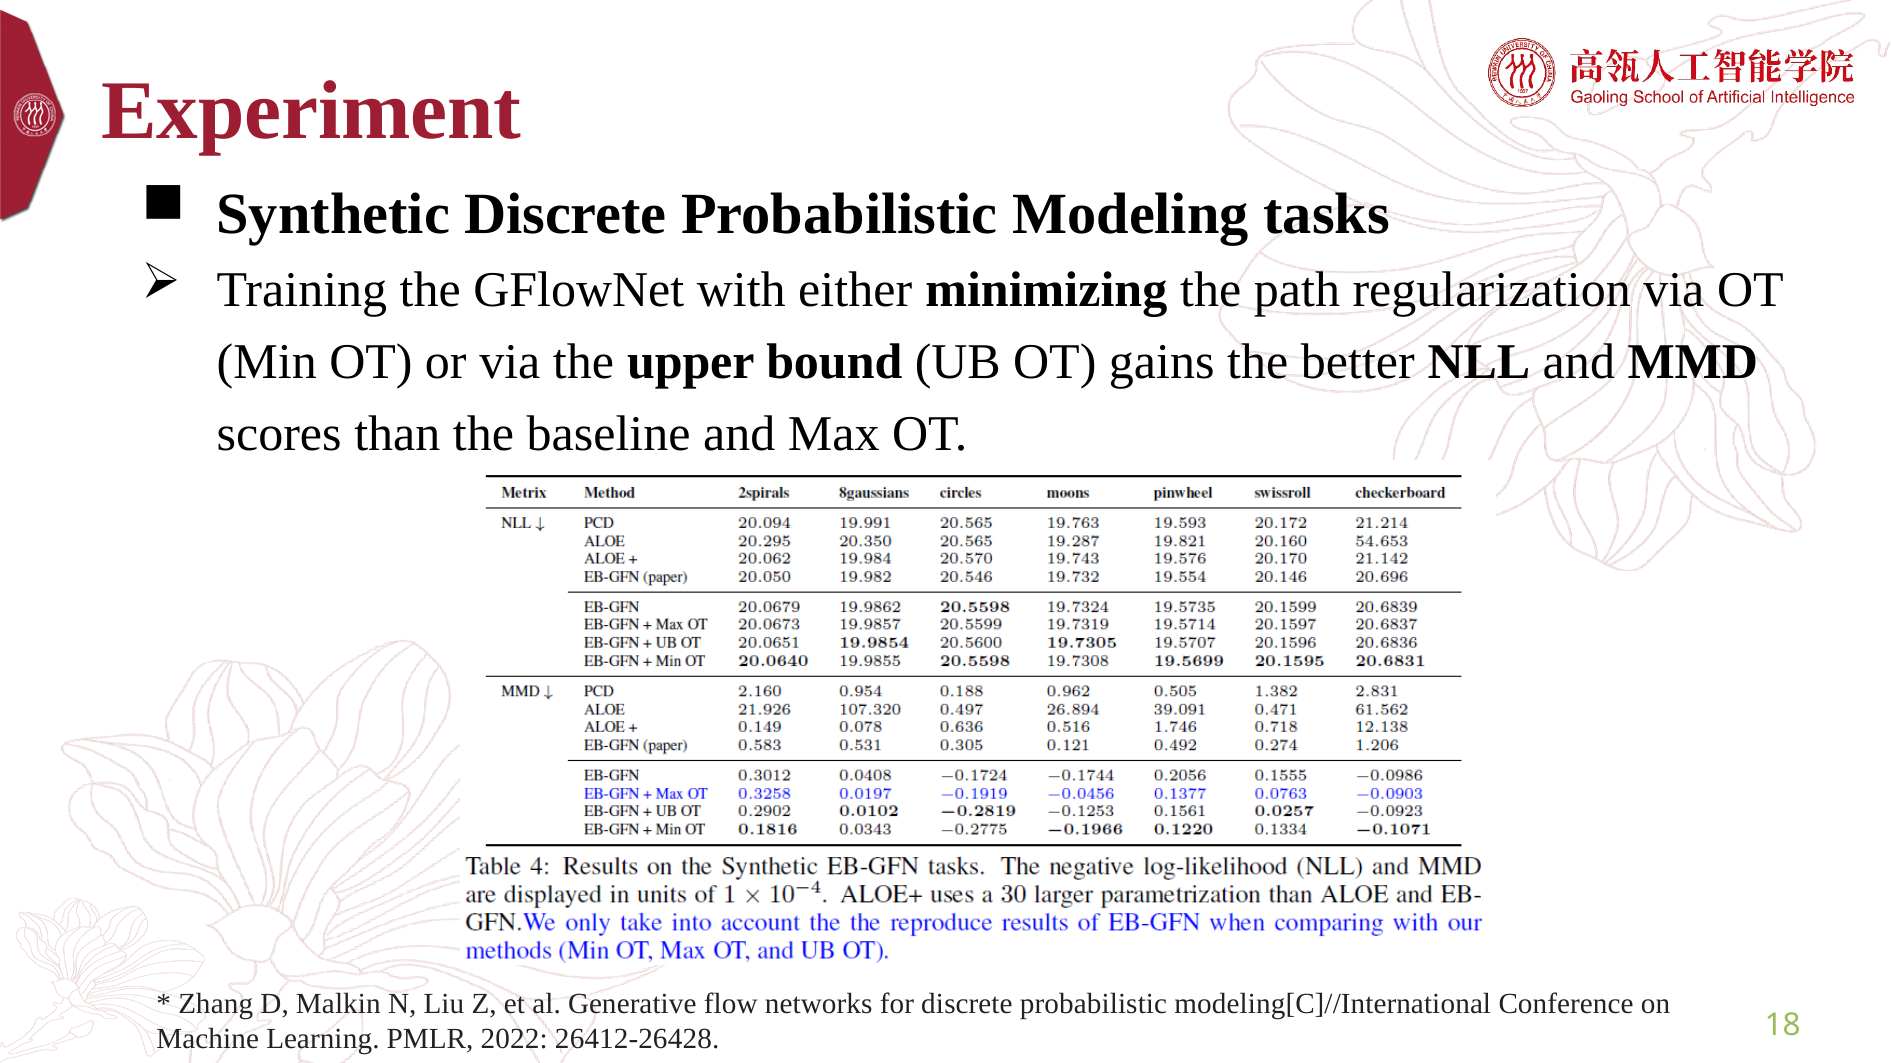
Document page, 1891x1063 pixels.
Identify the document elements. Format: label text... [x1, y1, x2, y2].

text_box Synthetic Discrete Probabilistic Modeling tasks Training the GFlowNet with either minimizing the path regularization via OT (Min OT) or via the upper bound (UB OT) gains the better NLL and MMD scores than the baseline and Max OT. [141, 153, 1890, 469]
text_box * Zhang D, Malkin N, Liu Z, et al. Generative flow networks for discrete probabilistic modeling[C]//International Conference on Machine Learning. PMLR, 2022: 26412-26428. [141, 977, 1784, 1062]
picture [0, 0, 69, 237]
picture [1488, 38, 1854, 107]
picture [460, 460, 1496, 966]
title Experiment [82, 45, 1536, 166]
